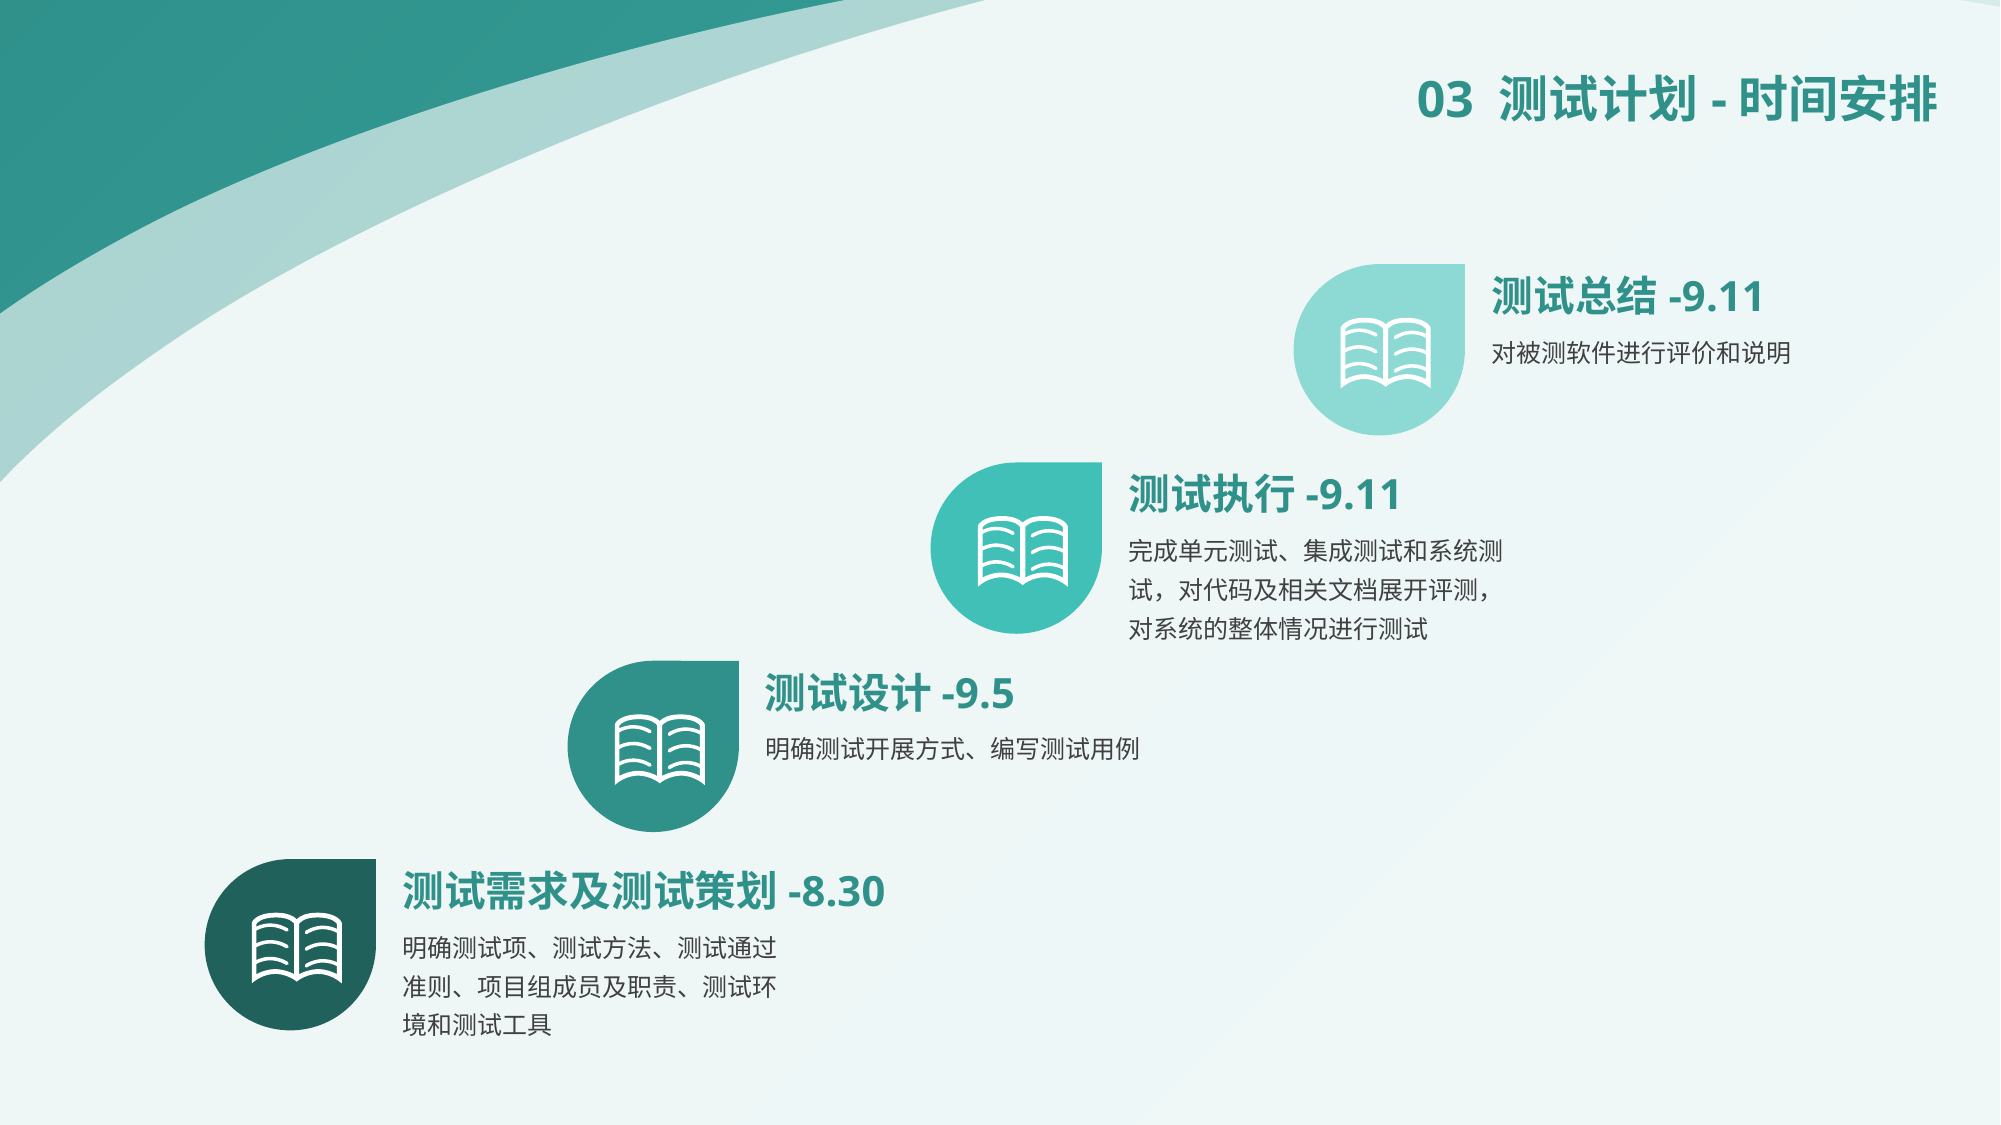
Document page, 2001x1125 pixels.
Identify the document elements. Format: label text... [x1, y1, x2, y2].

text_box 对被测软件进行评价和说明 [1476, 320, 1890, 375]
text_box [614, 714, 705, 785]
text_box 测试执行-9.11 [1113, 445, 1418, 526]
text_box [203, 858, 377, 1032]
text_box [566, 659, 740, 834]
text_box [1340, 317, 1431, 389]
list 03 测试计划-时间安排 [1083, 41, 1955, 162]
text_box 测试总结-9.11 [1476, 247, 1781, 328]
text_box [251, 912, 342, 984]
text_box [929, 461, 1103, 635]
text_box 测试设计-9.5 [750, 644, 1030, 724]
text_box 测试需求及测试策划-8.30 [387, 842, 901, 923]
text_box 完成单元测试、集成测试和系统测试，对代码及相关文档展开评测，对系统的整体情况进行测试 [1113, 519, 1527, 651]
text_box 明确测试开展方式、编写测试用例 [750, 717, 1164, 772]
text_box [1292, 263, 1466, 437]
text_box 明确测试项、测试方法、测试通过准则、项目组成员及职责、测试环境和测试工具 [387, 923, 801, 1048]
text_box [977, 516, 1068, 587]
